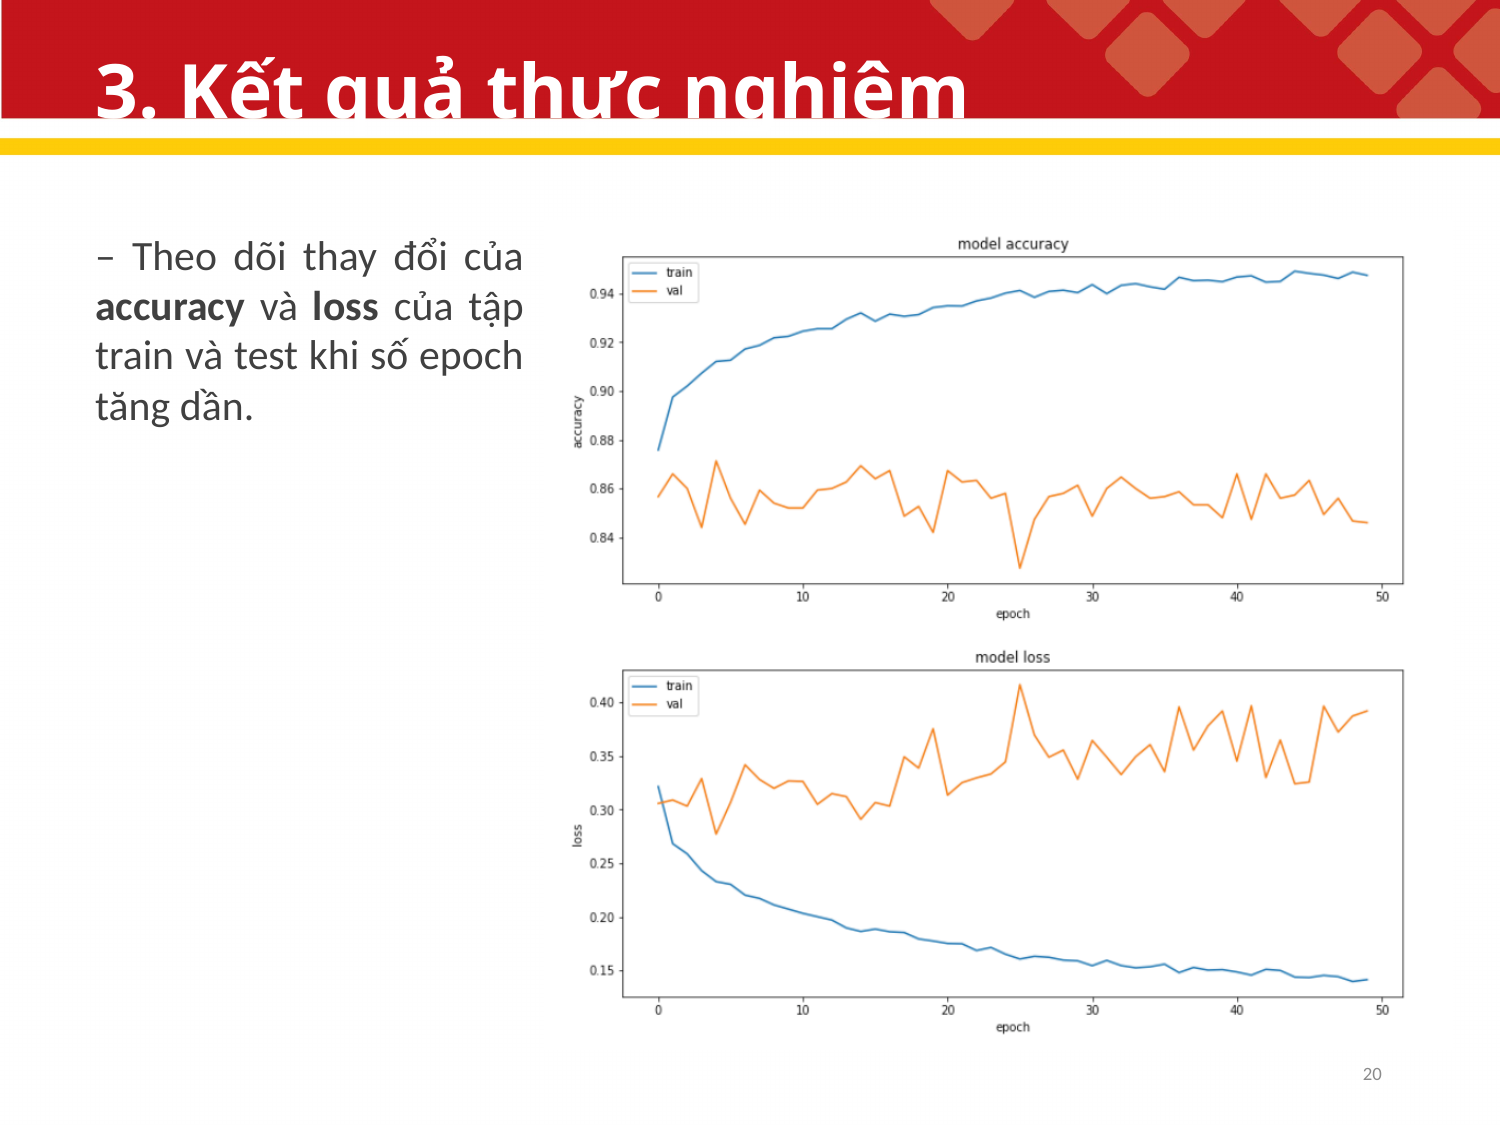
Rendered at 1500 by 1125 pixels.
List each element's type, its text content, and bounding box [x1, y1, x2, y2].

slide_number 20 [1059, 1050, 1397, 1103]
list – Theo dõi thay đổi của accuracy và loss của tập train và test khi số epoch tăng dần. [80, 220, 544, 1025]
title 3. Kết quả thực nghiệm [80, 0, 1397, 204]
picture [0, 0, 1500, 1125]
